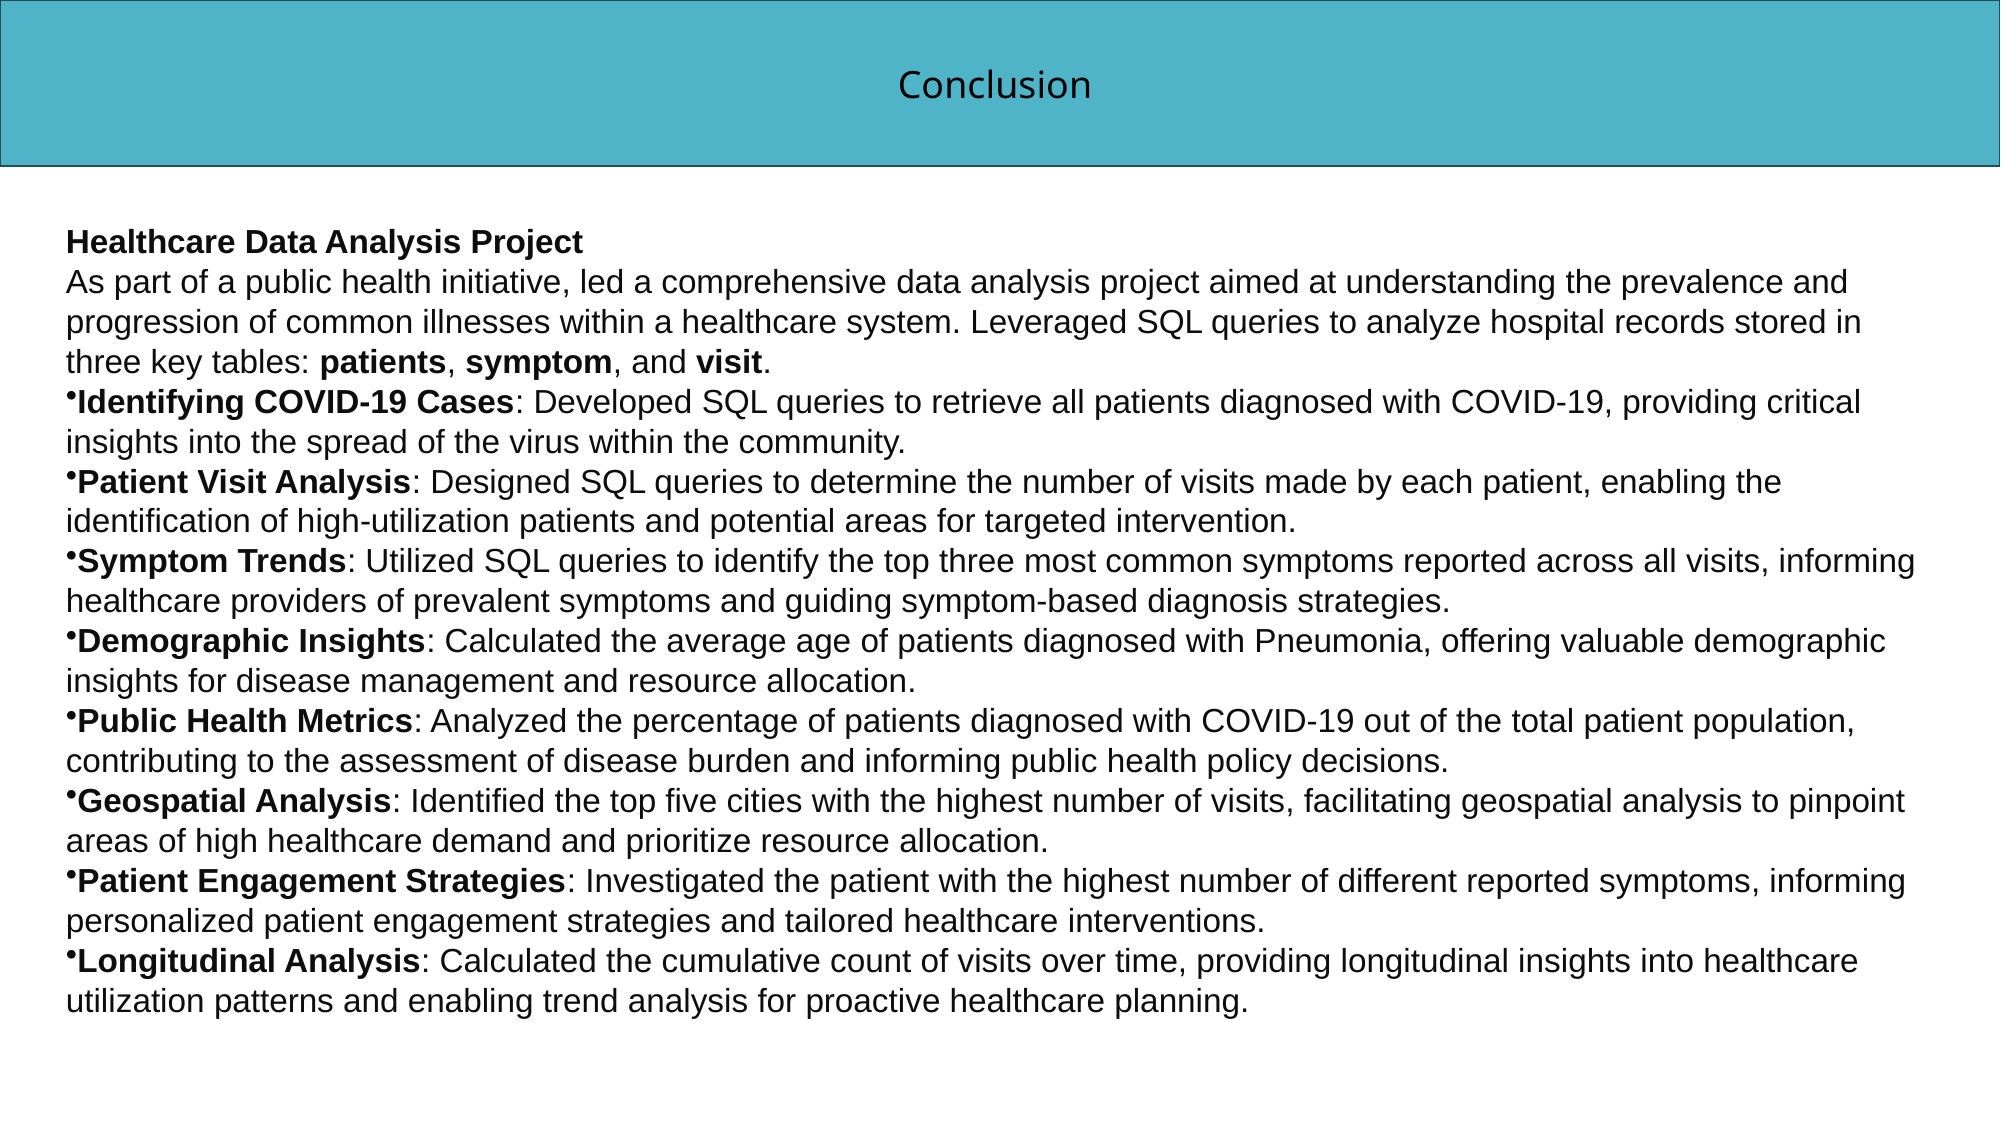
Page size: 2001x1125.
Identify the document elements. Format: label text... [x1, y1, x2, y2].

text_box Conclusion [0, 0, 2000, 167]
text_box Healthcare Data Analysis Project As part of a public health initiative, led a comprehensive data analysis project aimed at understanding the prevalence and progression of common illnesses within a healthcare system. Leveraged SQL queries to analyze hospital records stored in three key tables: patients, symptom, and visit. Identifying COVID-19 Cases: Developed SQL queries to retrieve all patients diagnosed with COVID-19, providing critical insights into the spread of the virus within the community. Patient Visit Analysis: Designed SQL queries to determine the number of visits made by each patient, enabling the identification of high-utilization patients and potential areas for targeted intervention. Symptom Trends: Utilized SQL queries to identify the top three most common symptoms reported across all visits, informing healthcare providers of prevalent symptoms and guiding symptom-based diagnosis strategies. Demographic Insights: Calculated the average age of patients diagnosed with Pneumonia, offering valuable demographic insights for disease management and resource allocation. Public Health Metrics: Analyzed the percentage of patients diagnosed with COVID-19 out of the total patient population, contributing to the assessment of disease burden and informing public health policy decisions. Geospatial Analysis: Identified the top five cities with the highest number of visits, facilitating geospatial analysis to pinpoint areas of high healthcare demand and prioritize resource allocation. Patient Engagement Strategies: Investigated the patient with the highest number of different reported symptoms, informing personalized patient engagement strategies and tailored healthcare interventions. Longitudinal Analysis: Calculated the cumulative count of visits over time, providing longitudinal insights into healthcare utilization patterns and enabling trend analysis for proactive healthcare planning. [65, 187, 1934, 1097]
